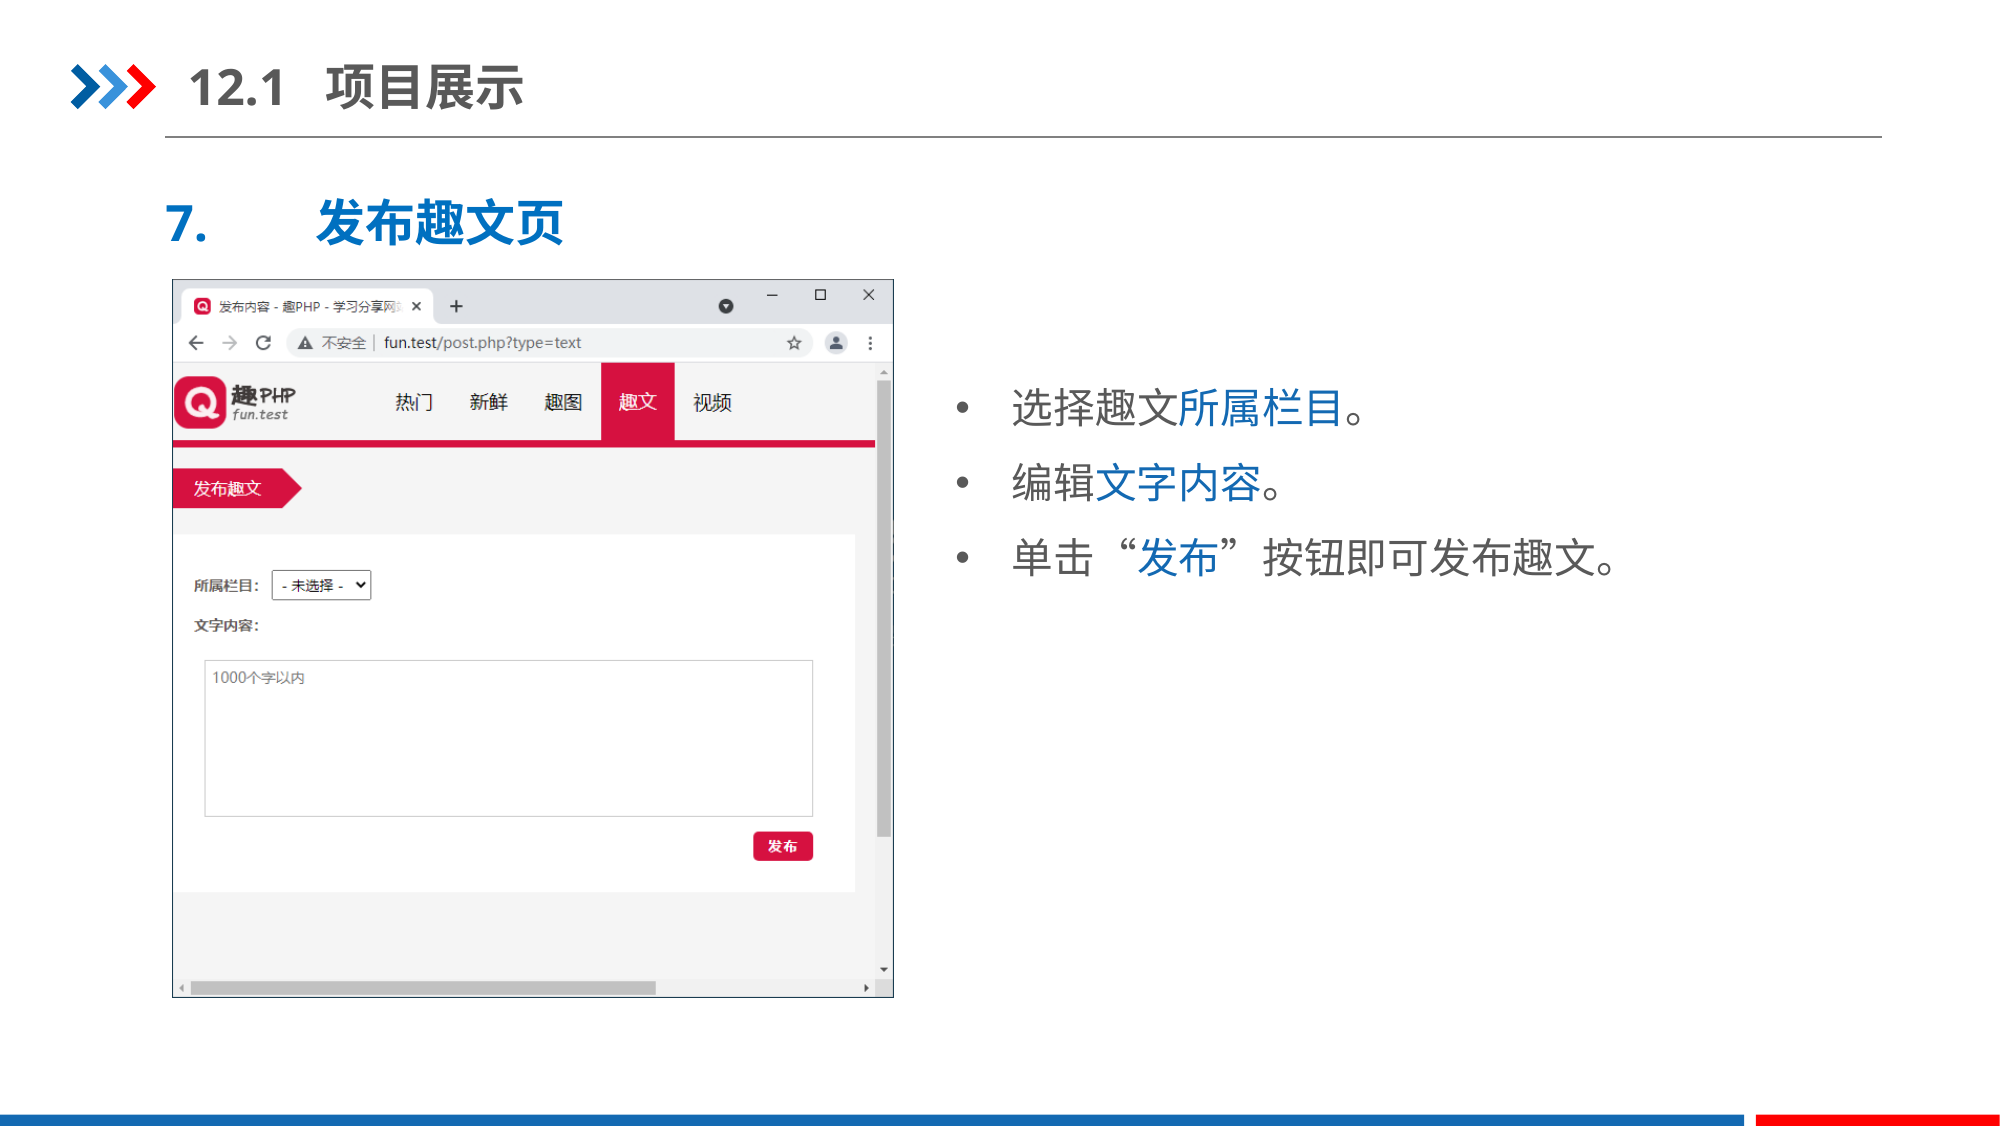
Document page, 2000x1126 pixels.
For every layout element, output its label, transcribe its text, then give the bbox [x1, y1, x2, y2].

picture [172, 278, 894, 998]
text_box 选择趣文所属栏目。 编辑文字内容。 单击“发布”按钮即可发布趣文。 [940, 349, 1981, 590]
text_box 12.1 项目展示 [187, 43, 827, 127]
text_box 7. 发布趣文页 [150, 184, 808, 259]
